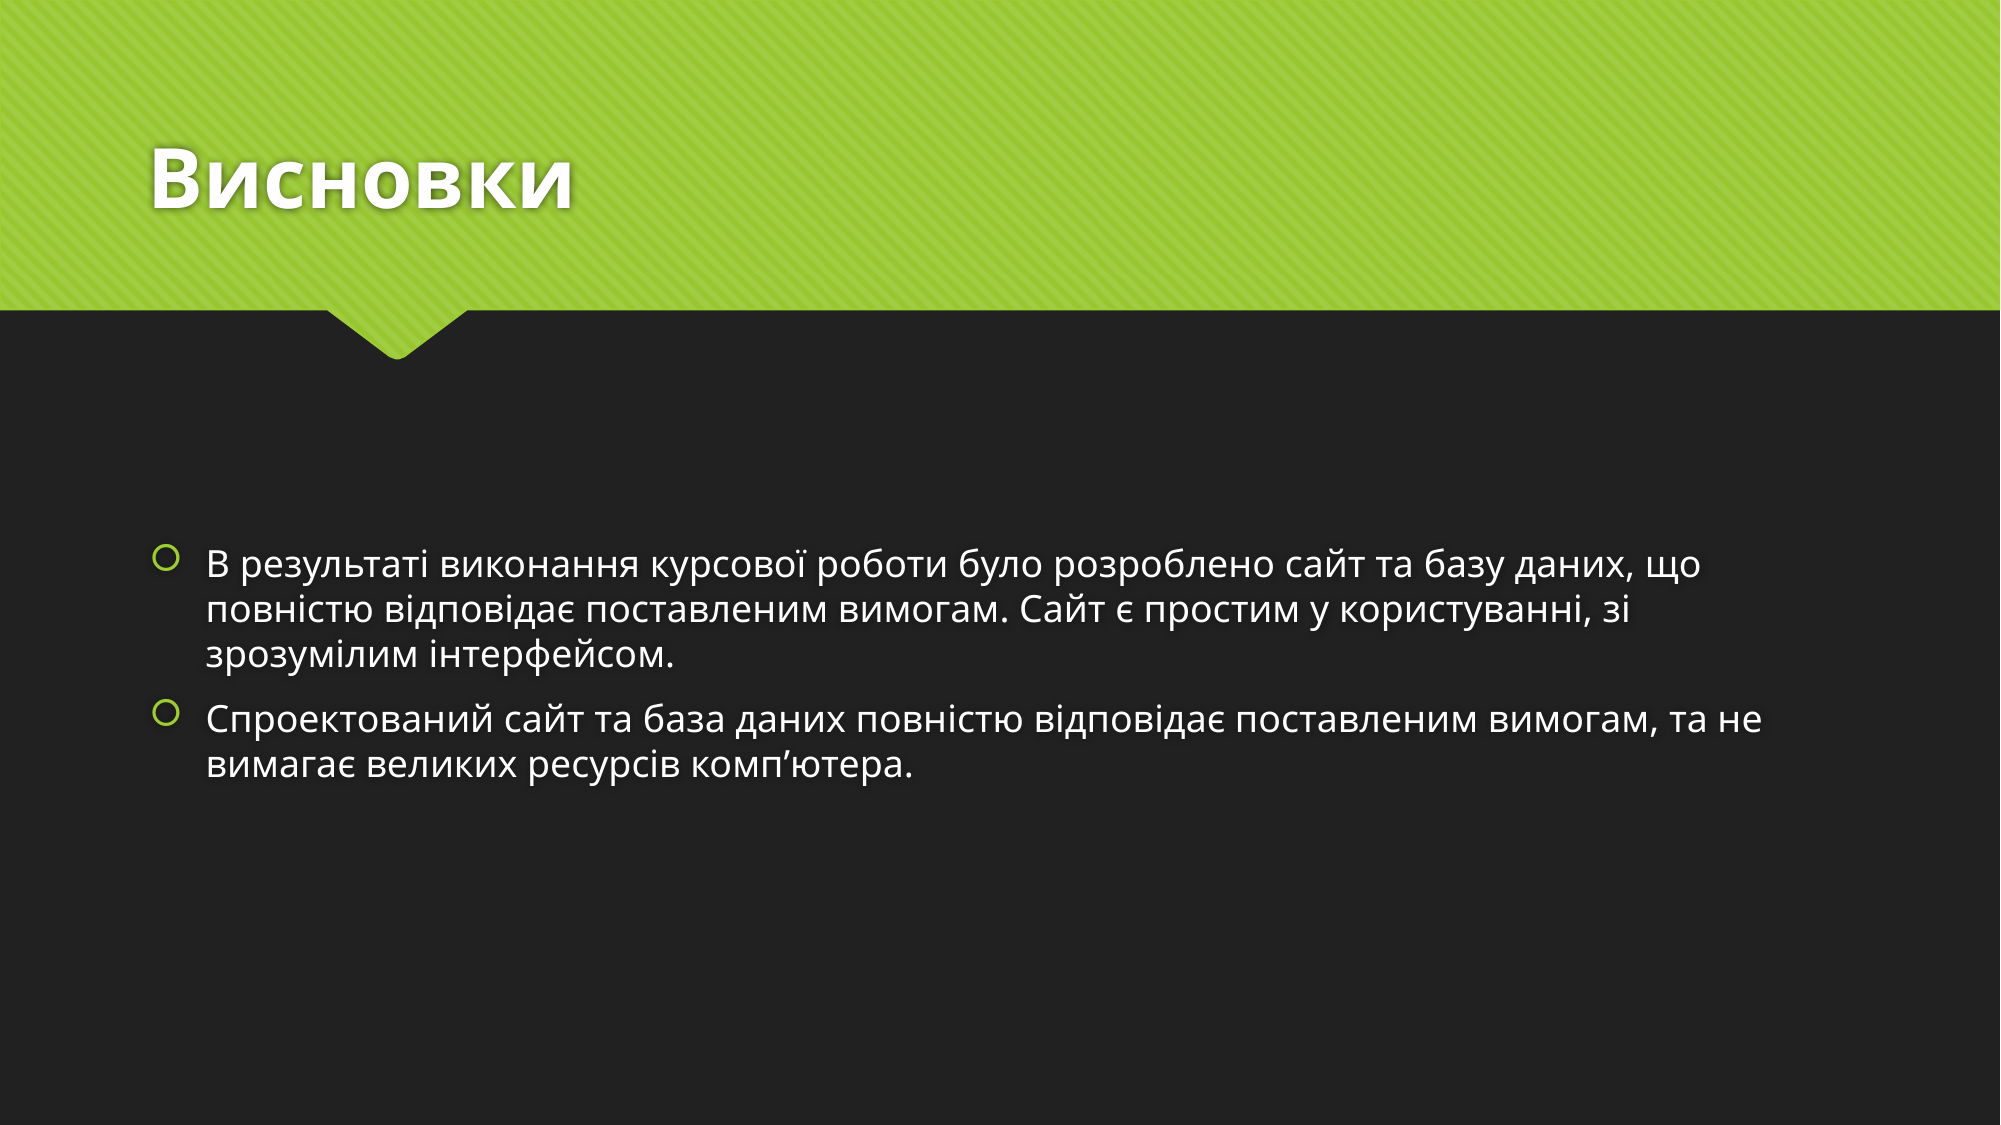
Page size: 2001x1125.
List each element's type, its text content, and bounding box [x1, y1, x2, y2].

list В результаті виконання курсової роботи було розроблено сайт та базу даних, що повністю відповідає поставленим вимогам. Сайт є простим у користуванні, зі зрозумілим інтерфейсом. Спроектований сайт та база даних повністю відповідає поставленим вимогам, та не вимагає великих ресурсів комп’ютера. [134, 364, 1866, 962]
title Висновки [132, 73, 1868, 233]
